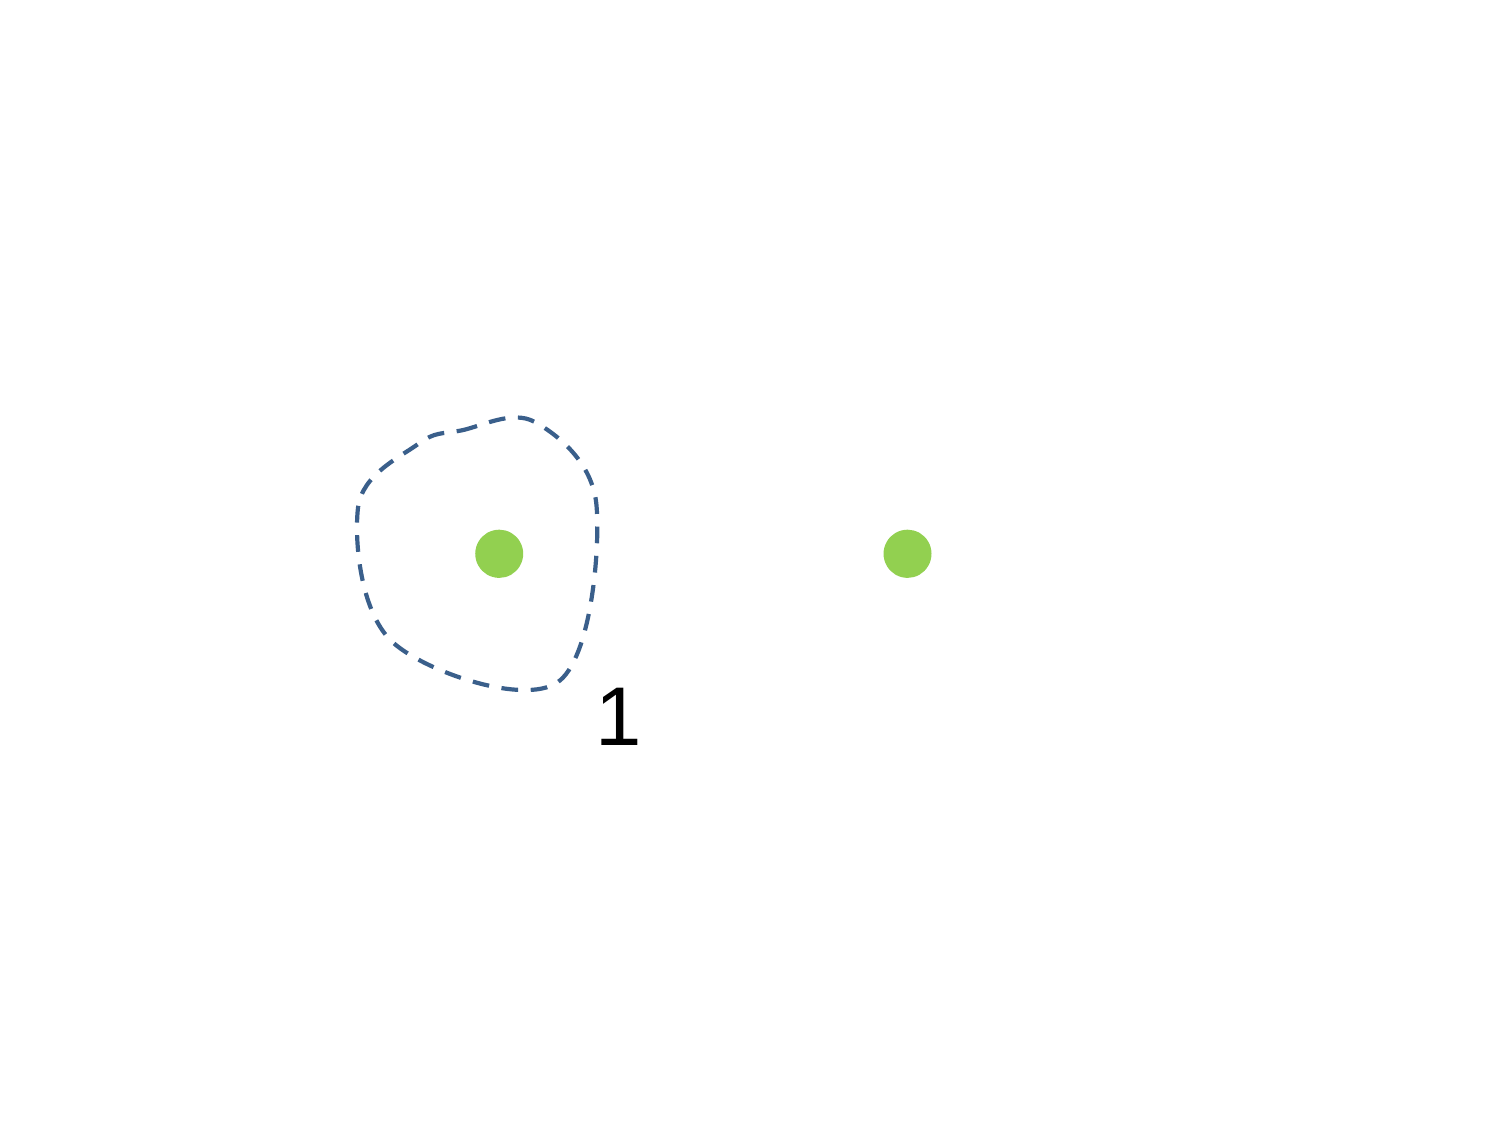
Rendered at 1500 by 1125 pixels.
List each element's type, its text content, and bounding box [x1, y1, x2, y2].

text_box [883, 529, 932, 578]
text_box 1 [580, 654, 657, 770]
text_box [354, 415, 600, 692]
